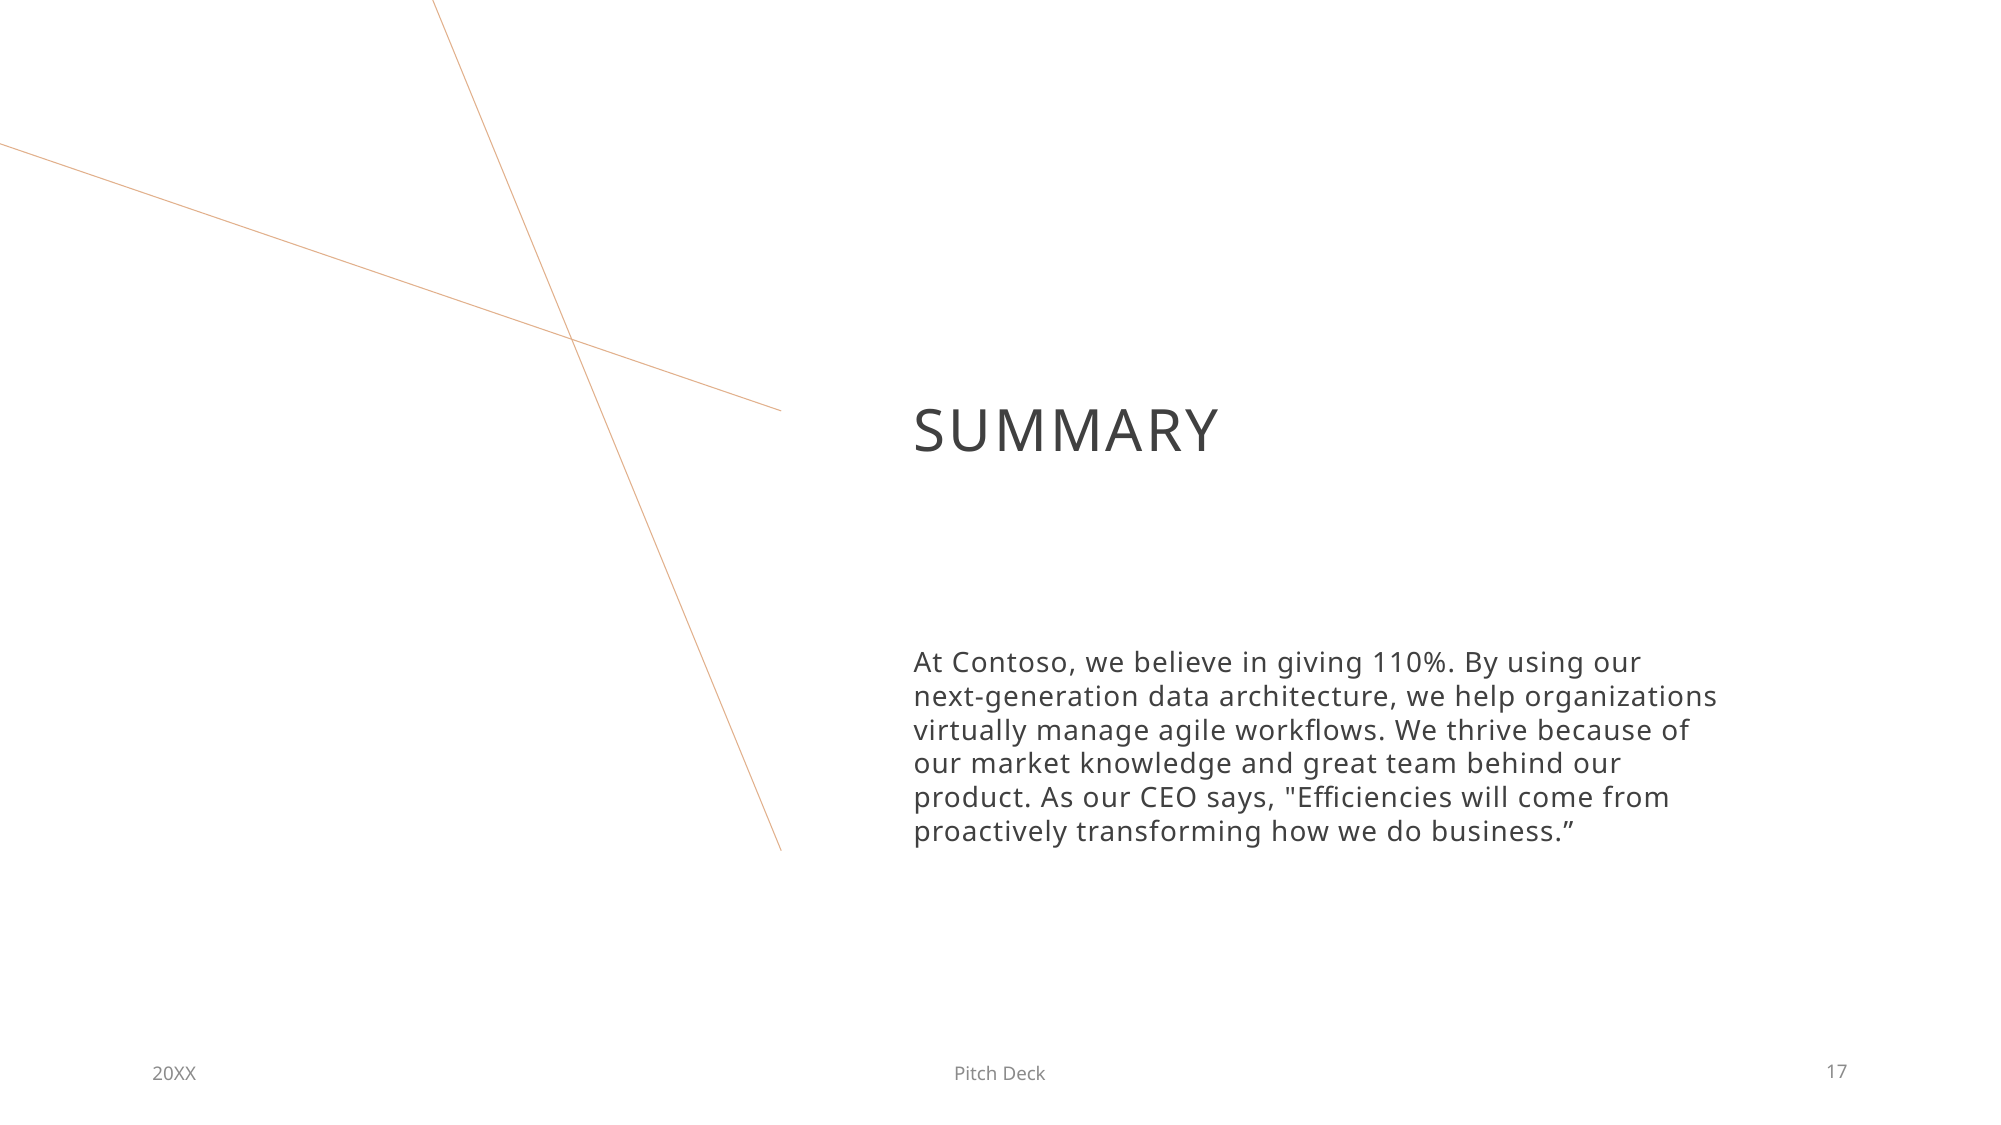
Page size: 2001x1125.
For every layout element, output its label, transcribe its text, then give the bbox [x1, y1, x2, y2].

footer Pitch Deck [662, 1042, 1338, 1103]
list At Contoso, we believe in giving 110%. By using our next-generation data architecture, we help organizations virtually manage agile workflows. We thrive because of our market knowledge and great team behind our product. As our CEO says, "Efficiencies will come from proactively transforming how we do business.” [898, 604, 1737, 855]
title SUMMARY [898, 274, 1737, 472]
slide_number 20XX [137, 1042, 588, 1103]
slide_number 17 [1412, 1042, 1863, 1103]
